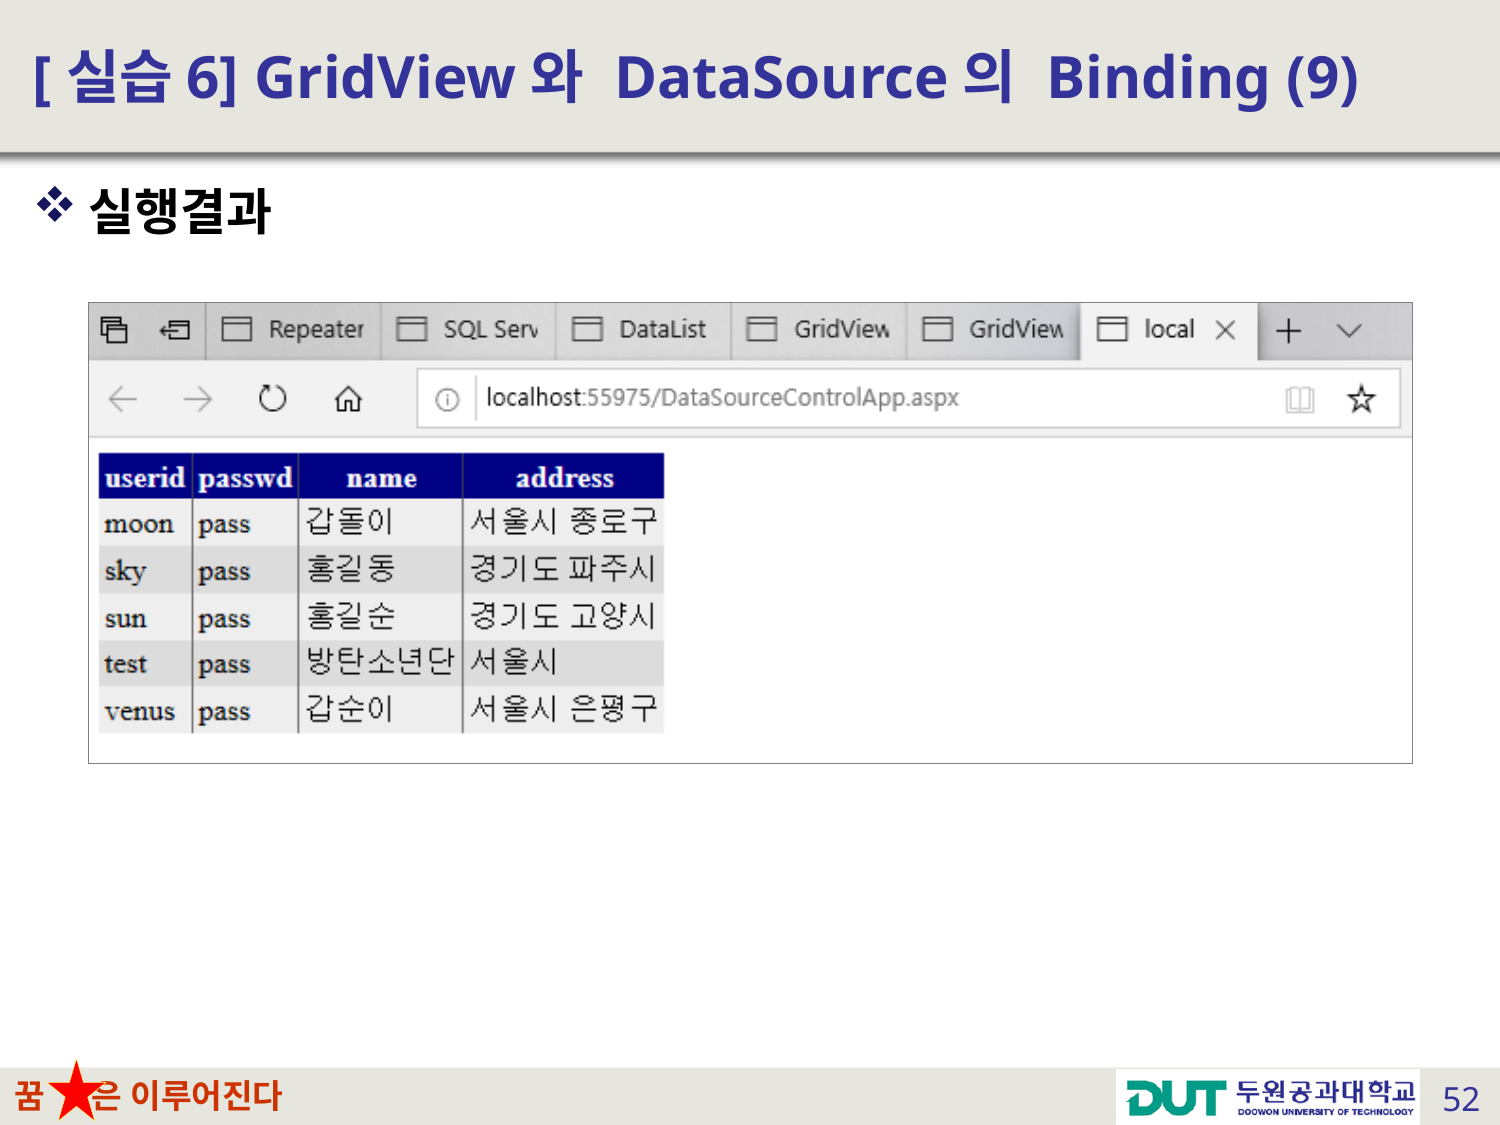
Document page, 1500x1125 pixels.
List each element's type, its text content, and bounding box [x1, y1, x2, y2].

picture [0, 0, 1500, 173]
picture [100, 1085, 113, 1090]
title [실습6] GridView와 DataSource의 Binding (9) [17, 8, 1483, 142]
picture [88, 302, 1413, 764]
picture [0, 1066, 1500, 1125]
list 실행결과 [17, 160, 1487, 1067]
